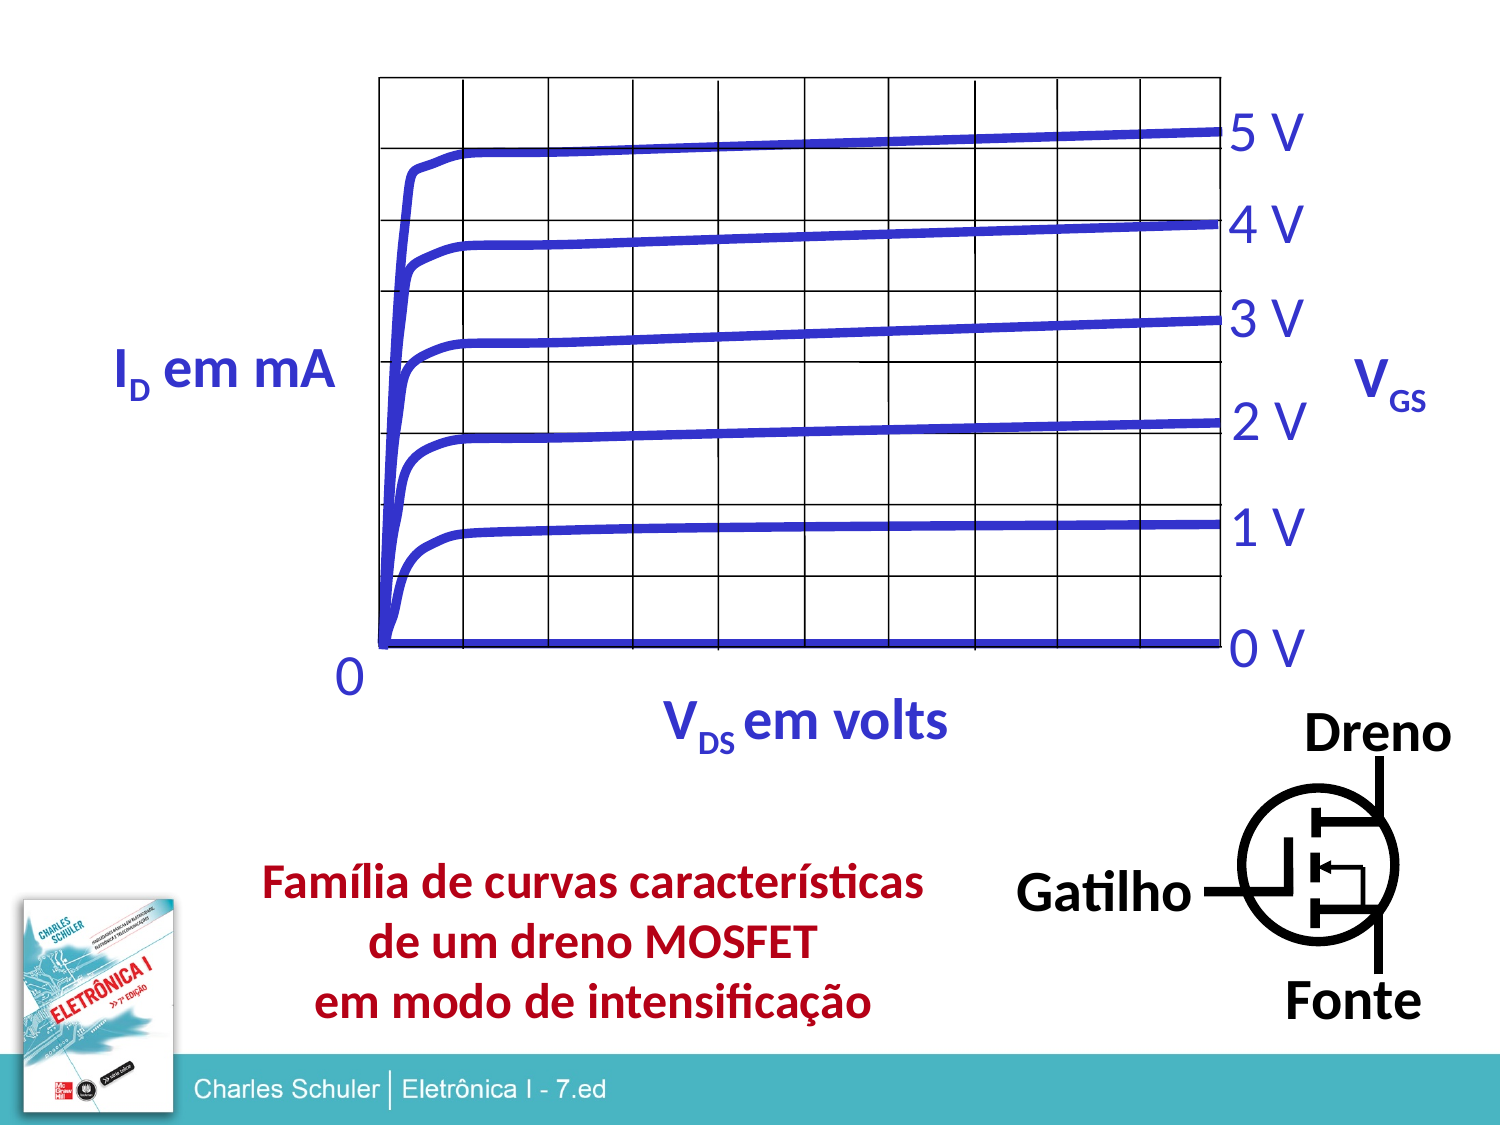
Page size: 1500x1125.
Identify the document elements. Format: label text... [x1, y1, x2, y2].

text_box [383, 271, 1321, 373]
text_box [381, 657, 1322, 689]
text_box Gatilho [1002, 845, 1208, 931]
text_box [1317, 861, 1362, 874]
text_box ID em mA [98, 321, 352, 416]
text_box VDS em volts [648, 697, 965, 769]
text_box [378, 76, 1223, 179]
text_box VGS [1339, 331, 1442, 427]
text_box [1319, 755, 1385, 823]
text_box Dreno [1289, 685, 1468, 771]
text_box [383, 374, 1324, 650]
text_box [1227, 85, 1321, 176]
text_box Família de curvas características de um dreno MOSFET em modo de intensificação [247, 841, 951, 1037]
text_box 0 [320, 629, 380, 715]
text_box [1241, 788, 1395, 942]
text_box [383, 177, 1321, 271]
picture [0, 0, 1500, 1125]
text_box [1318, 909, 1384, 975]
text_box Fonte [1270, 954, 1438, 1039]
